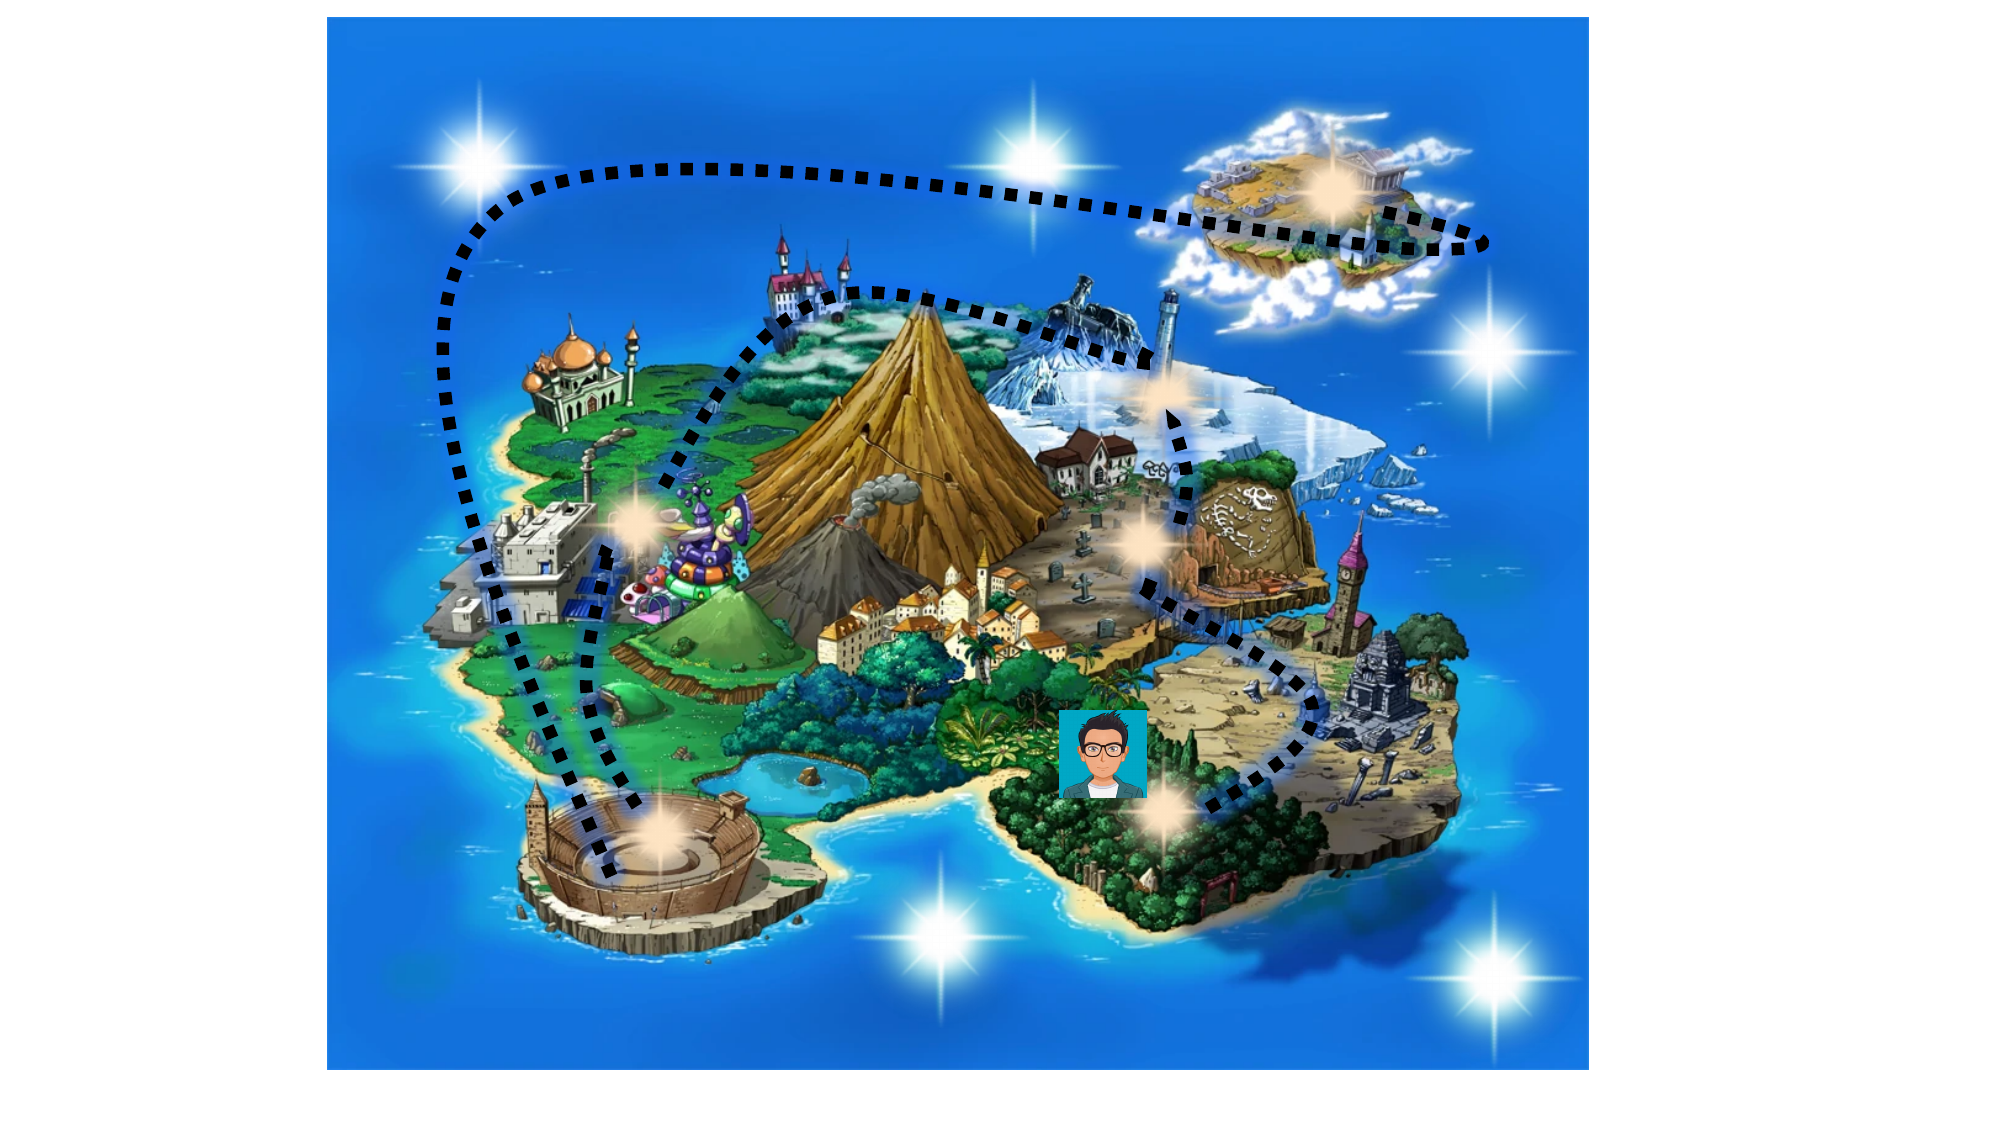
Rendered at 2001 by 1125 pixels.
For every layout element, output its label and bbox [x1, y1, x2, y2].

picture [1059, 710, 1147, 798]
text_box [327, 0, 1589, 1070]
